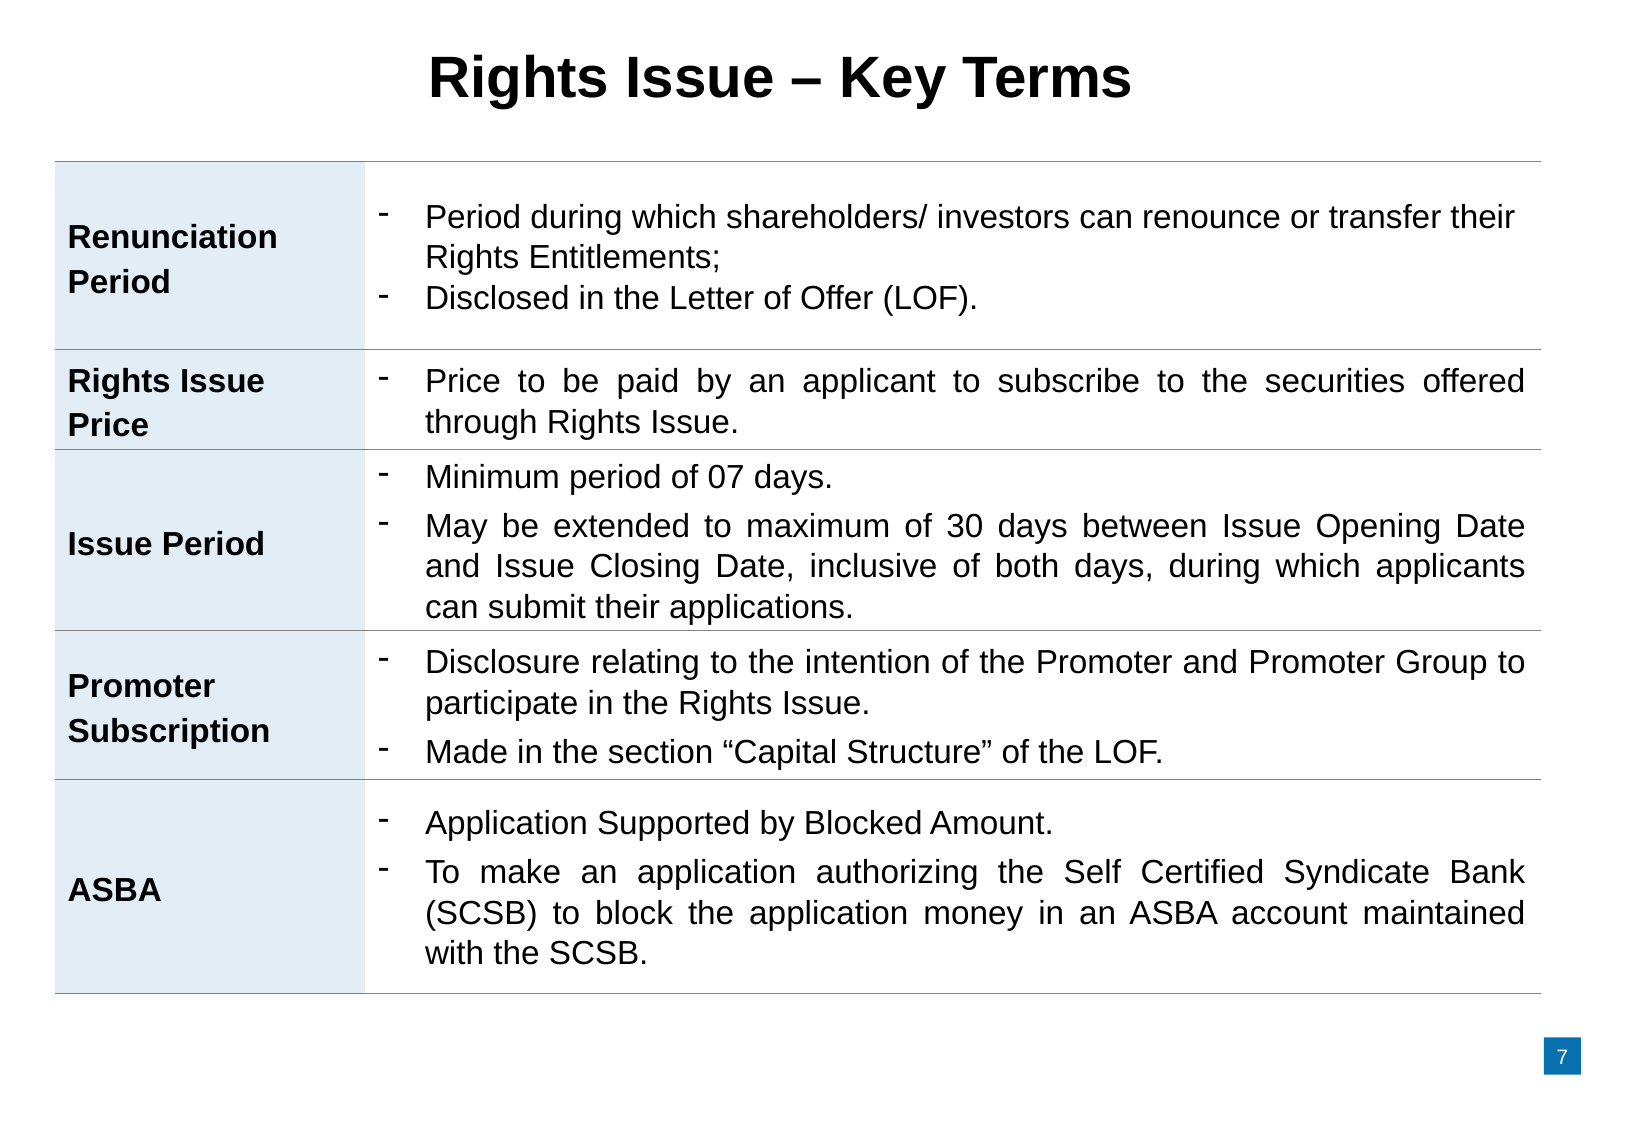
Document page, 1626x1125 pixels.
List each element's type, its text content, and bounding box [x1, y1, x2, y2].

table_cell Rights Issue Price [55, 350, 365, 449]
table_cell Minimum period of 07 days. May be extended to maximum of 30 days between Issue Opening Date and Issue Closing Date, inclusive of both days, during which applicants can submit their applications. [365, 450, 1541, 630]
table_cell Application Supported by Blocked Amount. To make an application authorizing the Self Certified Syndicate Bank (SCSB) to block the application money in an ASBA account maintained with the SCSB. [365, 780, 1541, 993]
table_cell Issue Period [55, 450, 365, 630]
table_cell Disclosure relating to the intention of the Promoter and Promoter Group to participate in the Rights Issue. Made in the section “Capital Structure” of the LOF. [365, 631, 1541, 779]
table_header Period during which shareholders/ investors can renounce or transfer their Rights Entitlements; Disclosed in the Letter of Offer (LOF). [365, 162, 1541, 349]
table_header Renunciation Period [55, 162, 365, 349]
table_cell Price to be paid by an applicant to subscribe to the securities offered through Rights Issue. [365, 350, 1541, 449]
table_cell Promoter Subscription [55, 631, 365, 779]
title Rights Issue – Key Terms [112, 43, 1483, 114]
table_cell ASBA [55, 780, 365, 993]
text_box 7 [1543, 1037, 1581, 1075]
